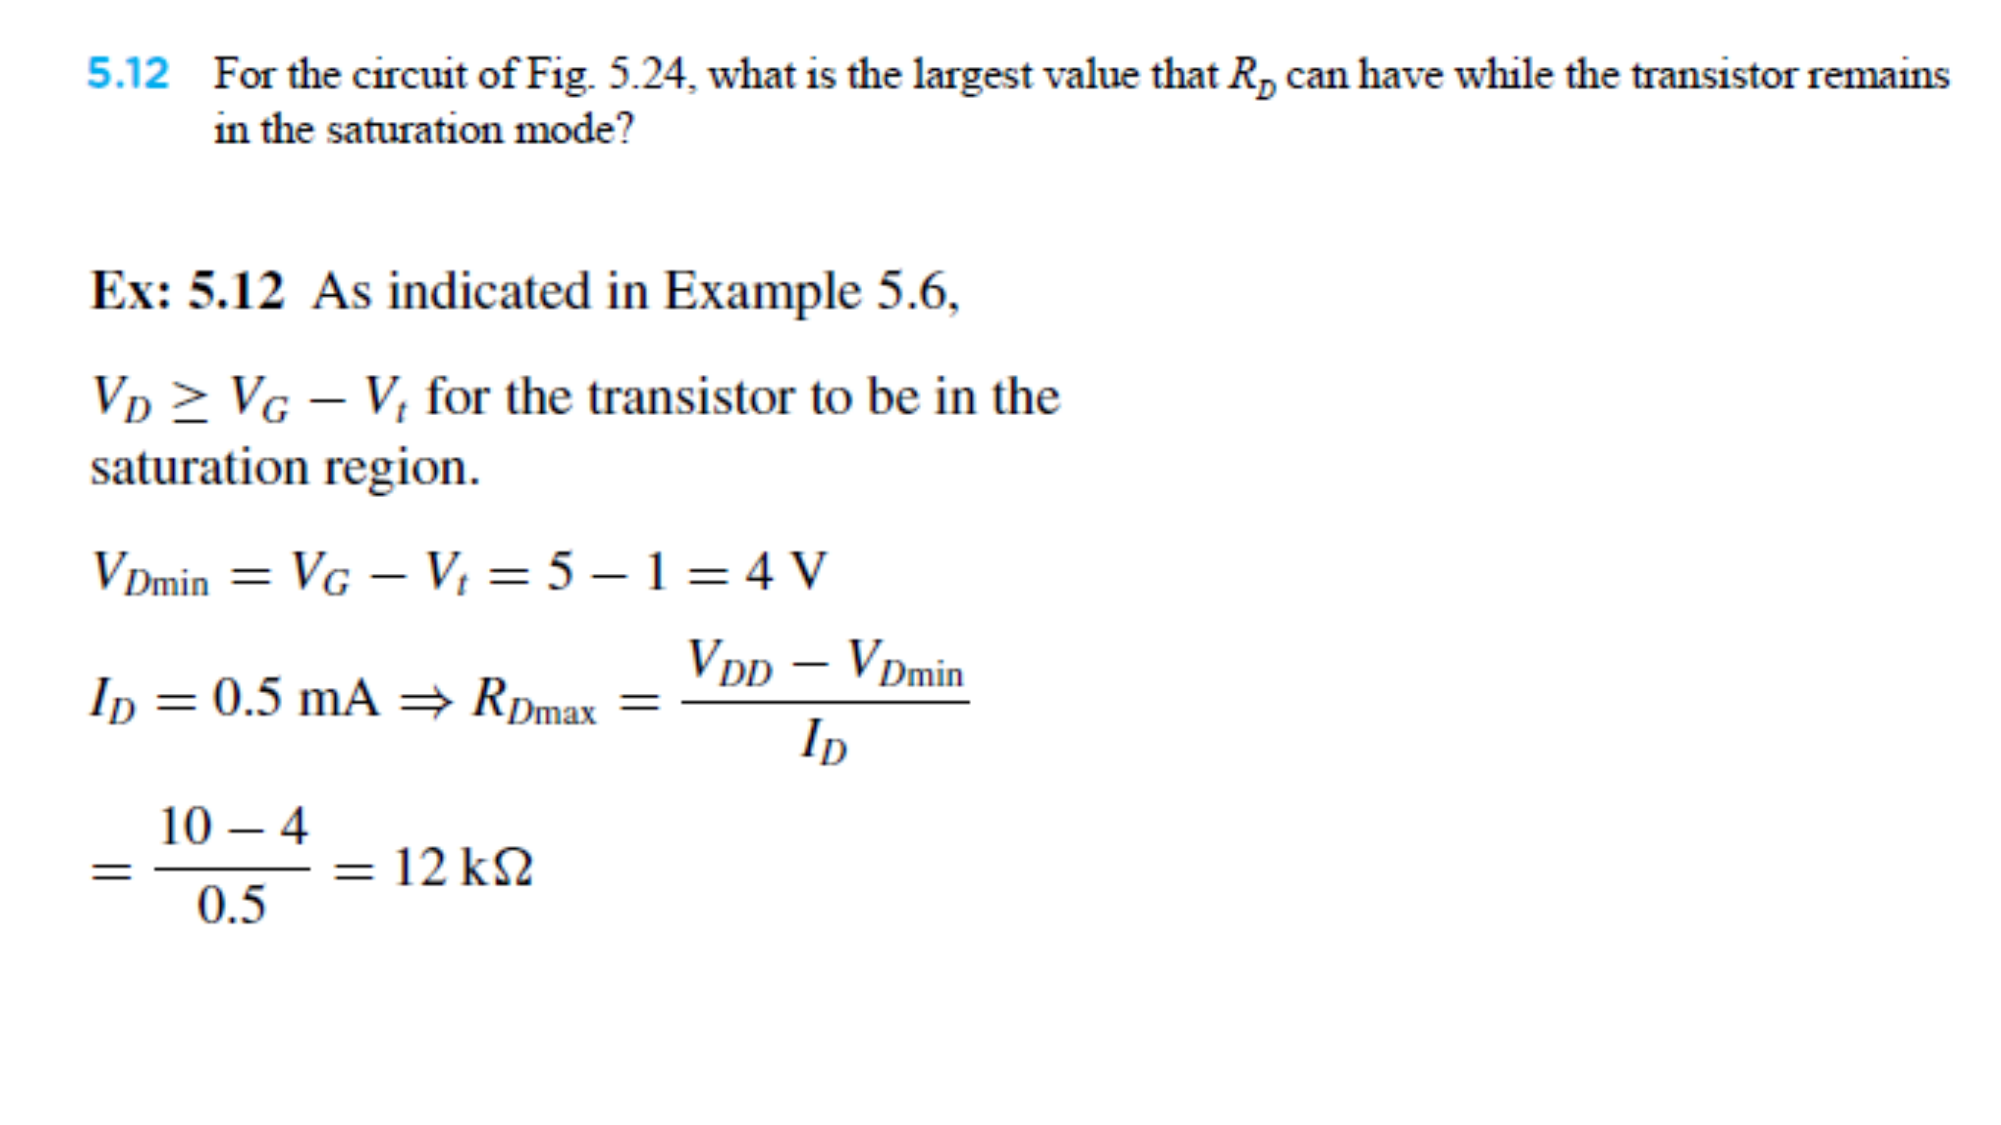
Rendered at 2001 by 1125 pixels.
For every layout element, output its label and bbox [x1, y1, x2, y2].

picture [29, 17, 1970, 158]
picture [67, 254, 1071, 930]
